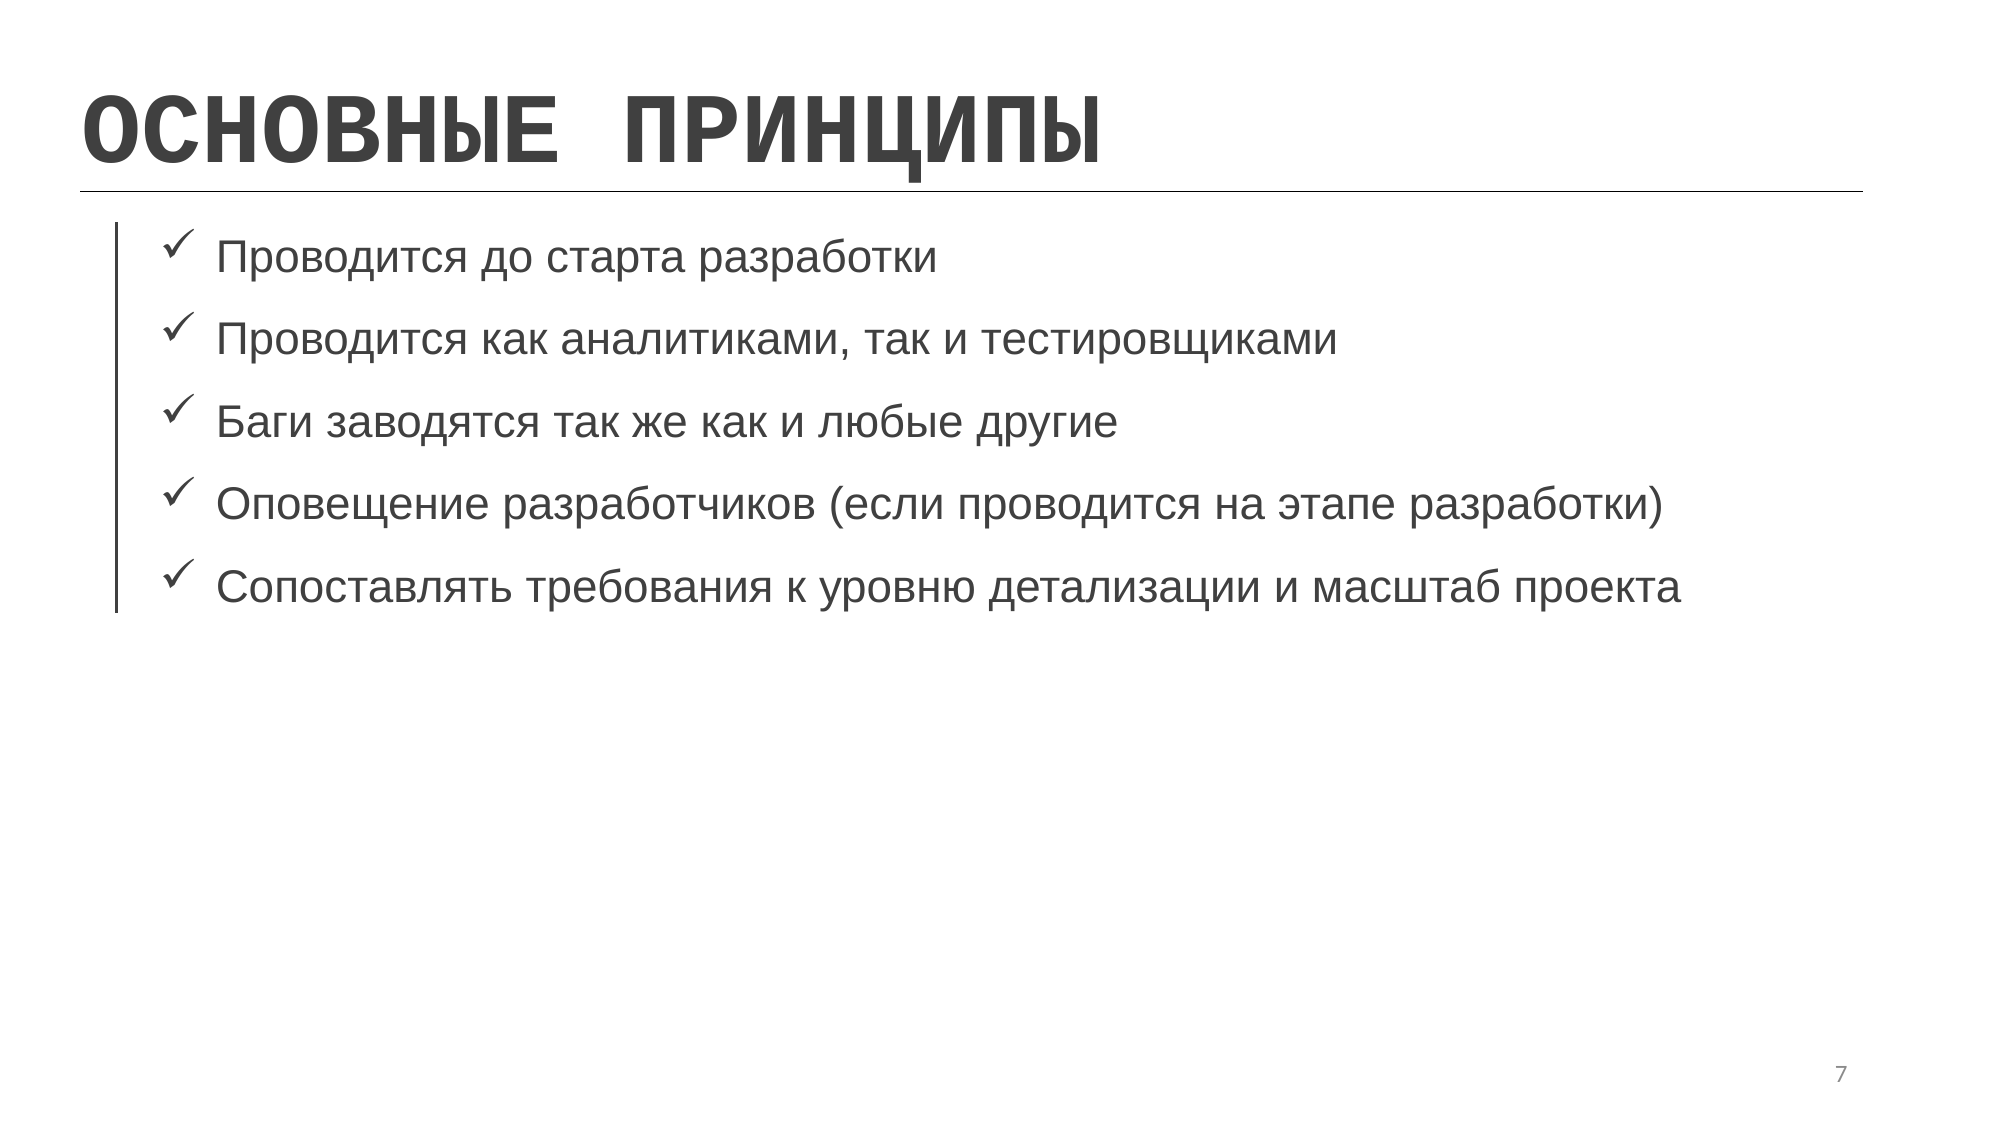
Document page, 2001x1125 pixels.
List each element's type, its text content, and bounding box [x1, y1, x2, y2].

slide_number 7 [1412, 1042, 1863, 1103]
text_box Проводится до старта разработки Проводится как аналитиками, так и тестировщиками Баги заводятся так же как и любые другие Оповещение разработчиков (если проводится на этапе разработки) Сопоставлять требования к уровню детализации и масштаб проекта [144, 192, 1856, 619]
text_box ОСНОВНЫЕ ПРИНЦИПЫ [67, 55, 1117, 191]
